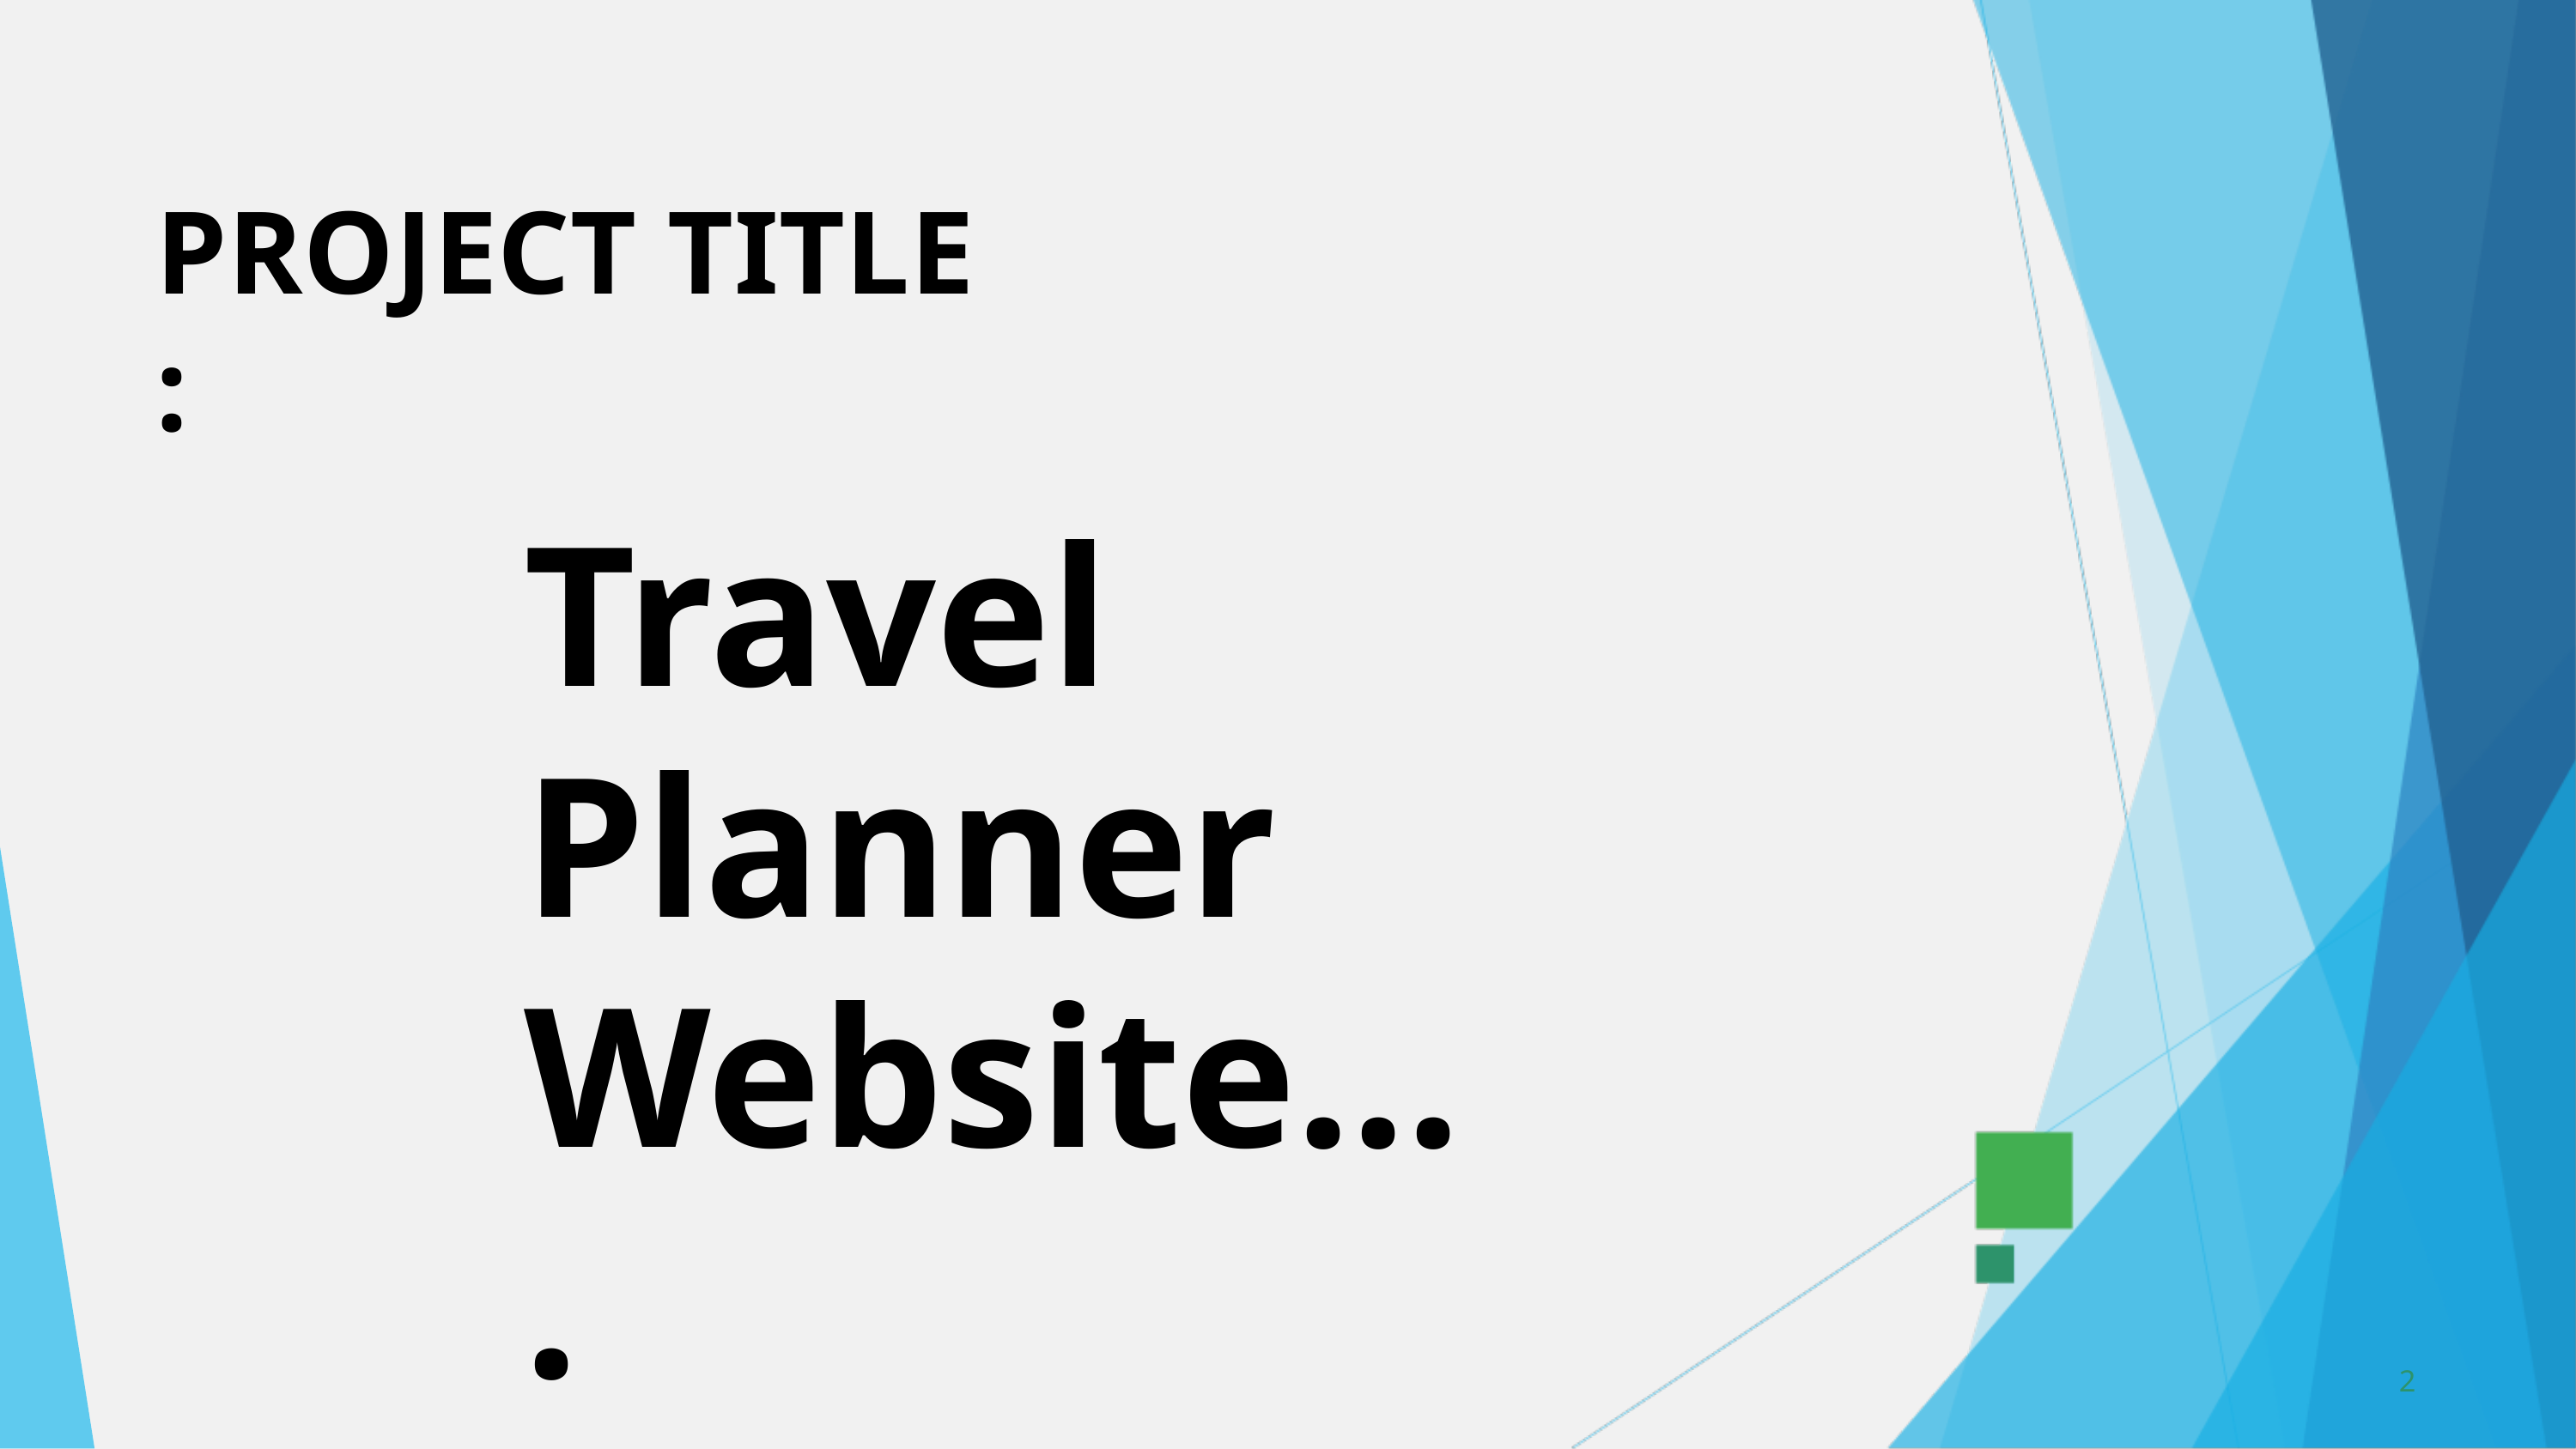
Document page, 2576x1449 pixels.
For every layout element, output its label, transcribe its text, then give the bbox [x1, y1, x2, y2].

text_box 2 [2398, 1355, 2415, 1397]
text_box [1564, 0, 2576, 1449]
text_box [0, 846, 95, 1449]
text_box Travel Planner Website.... [524, 494, 1499, 1417]
text_box PROJECT TITLE : [155, 179, 997, 454]
